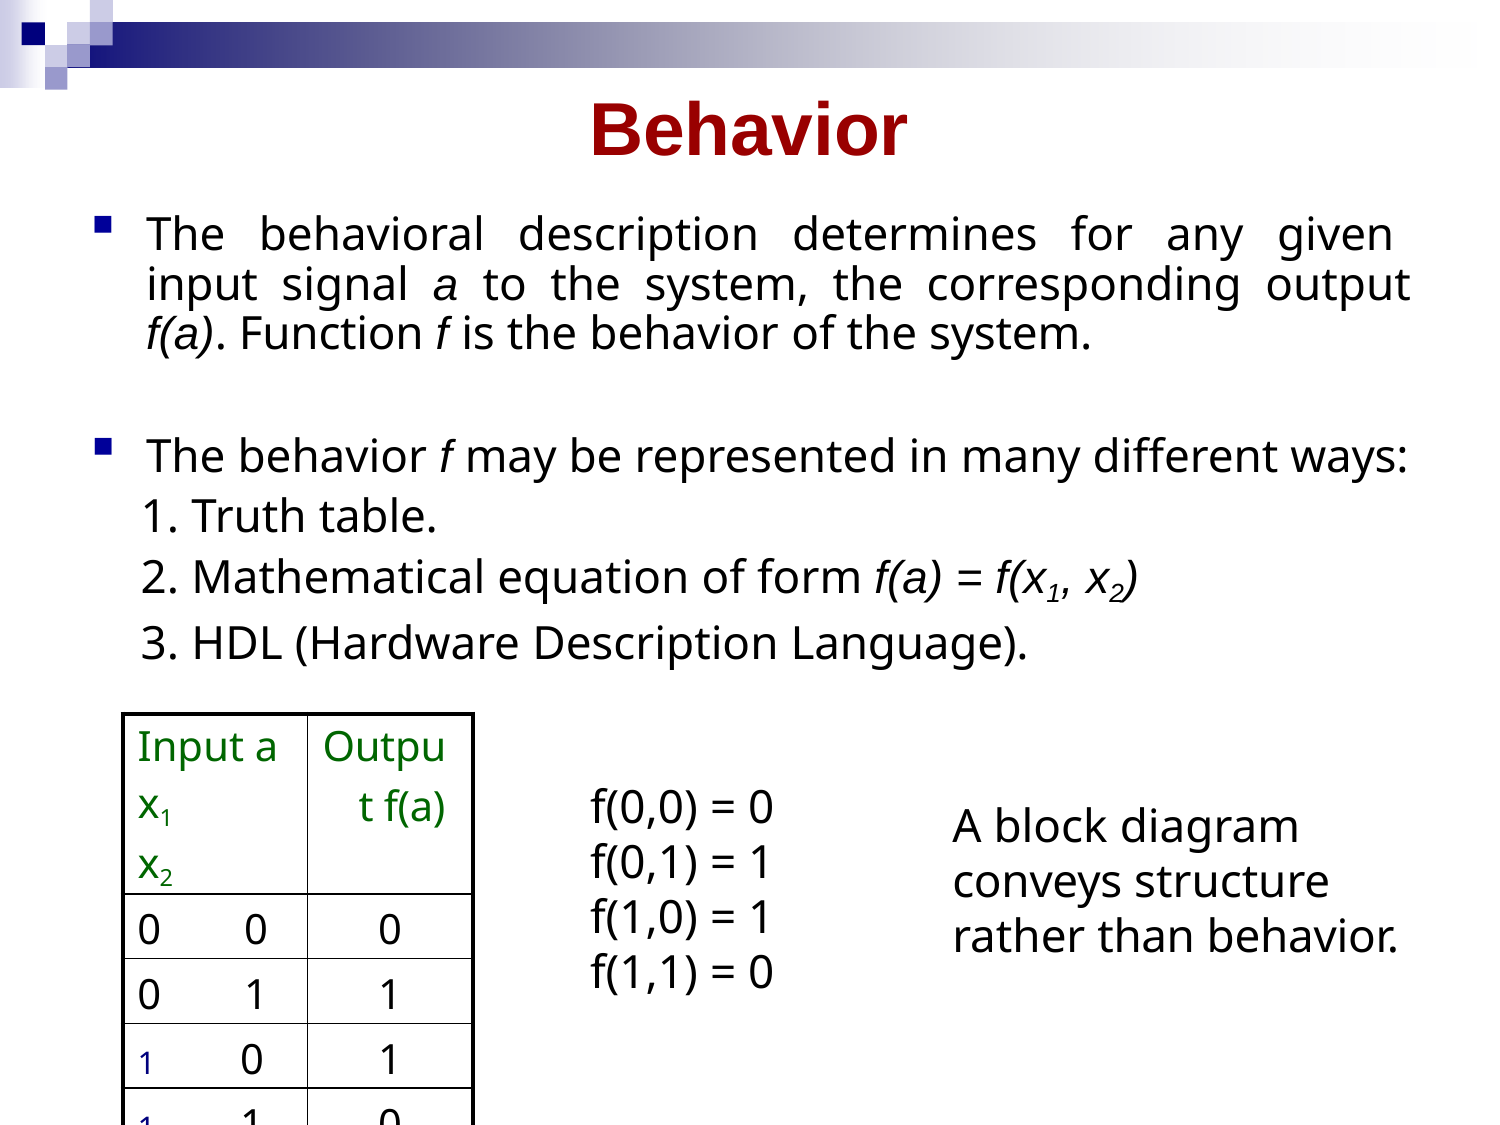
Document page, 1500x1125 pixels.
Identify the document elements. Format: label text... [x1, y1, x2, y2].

table_cell 1 [308, 1024, 471, 1087]
table_cell 1 0 [125, 1024, 307, 1087]
table_header Output f(a) [308, 716, 471, 893]
table_cell 1 1 [125, 1089, 307, 1125]
table_cell 0 [308, 1089, 471, 1125]
table_header Input a x1 x2 [125, 716, 307, 893]
picture [90, 22, 1500, 68]
table_cell 1 [308, 959, 471, 1023]
text_box A block diagram conveys structure rather than behavior. [950, 795, 1462, 962]
text_box The behavioral description determines for any given input signal a to the system, the corresponding output f(a). Function f is the behavior of the system. The behavior f may be represented in many different ways: Truth table. Mathematical equation of form f(a) = f(x1, x2) HDL (Hardware Description Language). [81, 202, 1414, 669]
title Behavior [587, 78, 913, 202]
table_cell 0 1 [125, 959, 307, 1023]
picture [0, 0, 47, 88]
table_cell 0 0 [125, 895, 307, 958]
table_cell 0 [308, 895, 471, 958]
text_box f(0,0) = 0 f(0,1) = 1 f(1,0) = 1 f(1,1) = 0 [587, 775, 777, 998]
